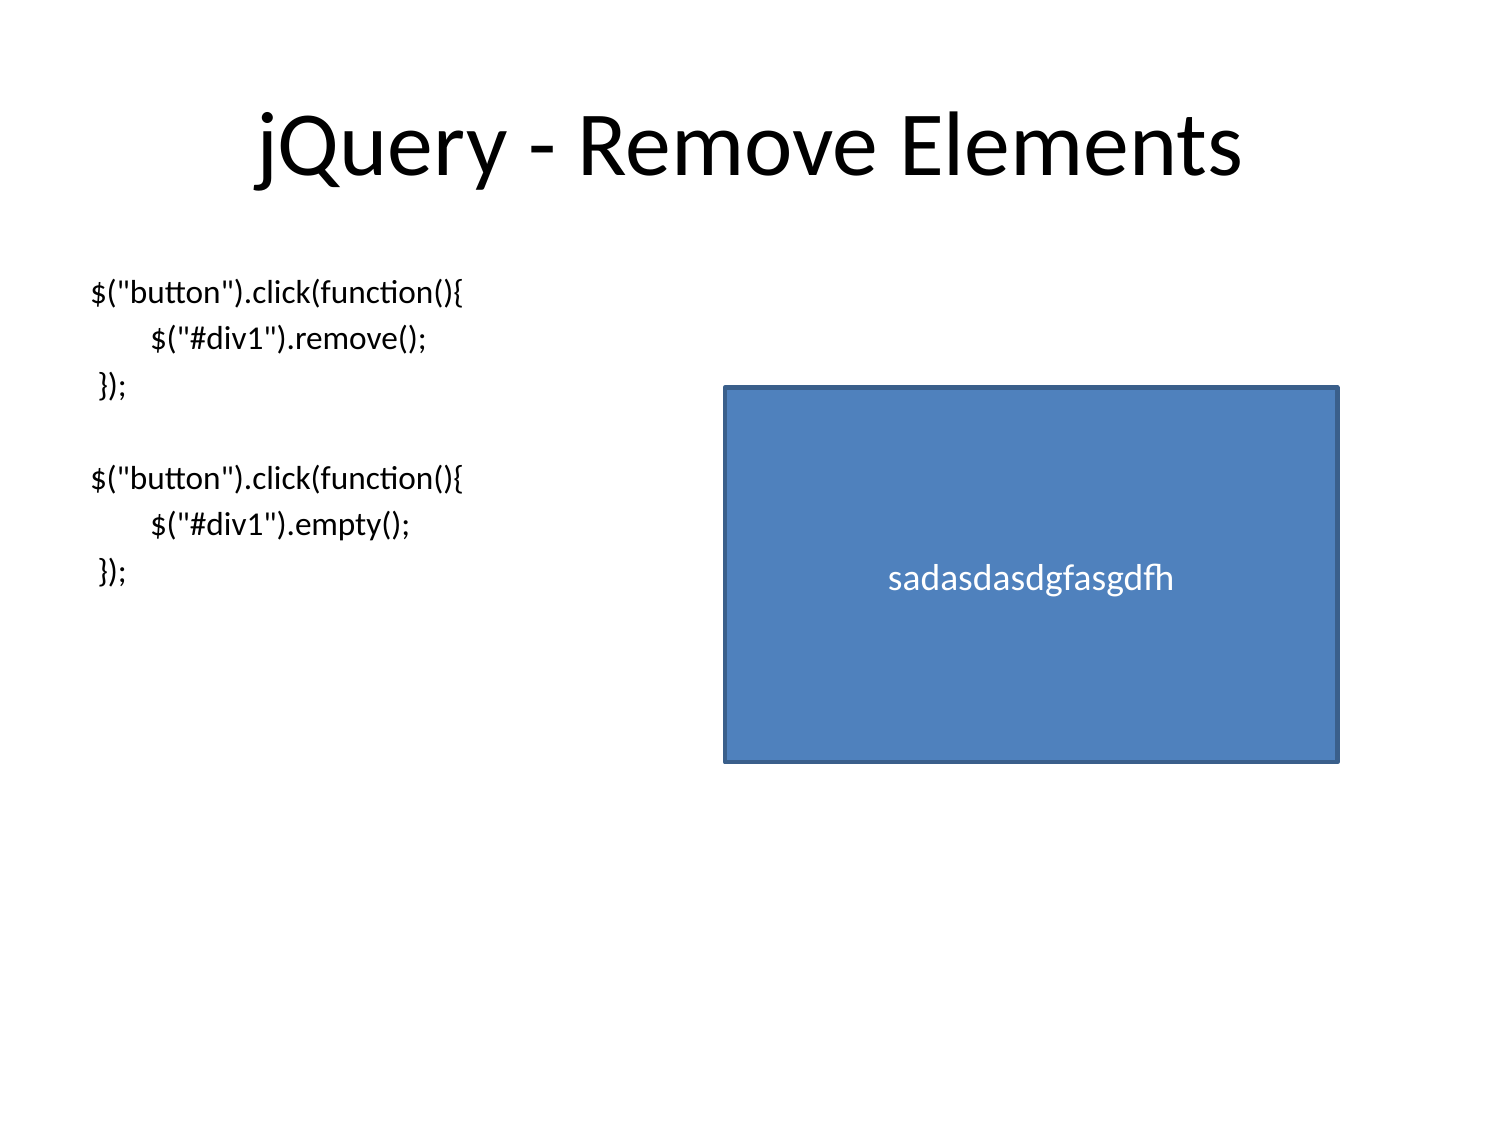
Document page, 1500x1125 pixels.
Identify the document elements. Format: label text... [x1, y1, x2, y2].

text_box sadasdasdgfasgdfh [723, 385, 1340, 764]
list $("button").click(function(){ $("#div1").remove(); }); $("button").click(function(){ $("#div1").empty(); }); [75, 262, 1425, 1005]
title jQuery - Remove Elements [75, 45, 1425, 233]
